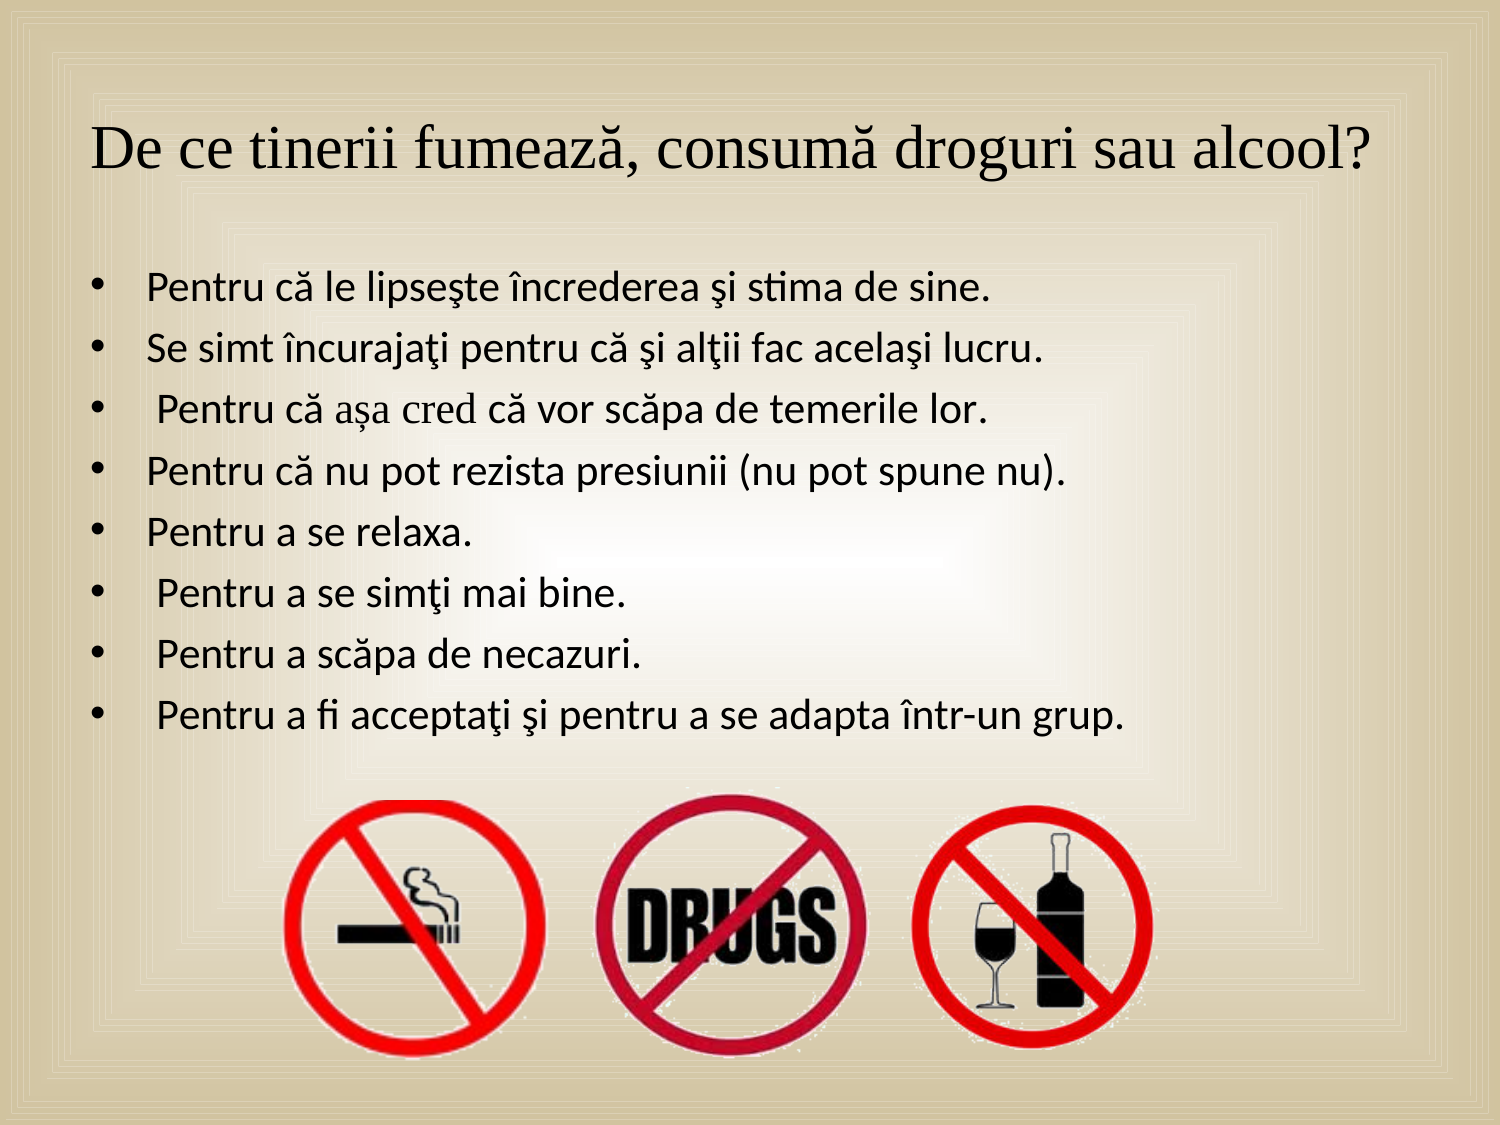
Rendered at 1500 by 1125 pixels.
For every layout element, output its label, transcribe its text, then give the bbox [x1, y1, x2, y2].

picture [587, 787, 876, 1063]
list Pentru că le lipseşte încrederea şi stima de sine. Se simt încurajaţi pentru că şi alţii fac acelaşi lucru. Pentru că așa cred că vor scăpa de temerile lor. Pentru că nu pot rezista presiunii (nu pot spune nu). Pentru a se relaxa. Pentru a se simţi mai bine. Pentru a scăpa de necazuri. Pentru a fi acceptaţi şi pentru a se adapta într-un grup. [75, 249, 1425, 993]
picture [274, 799, 551, 1063]
title De ce tinerii fumează, consumă droguri sau alcool? [75, 50, 1425, 238]
picture [899, 799, 1163, 1051]
